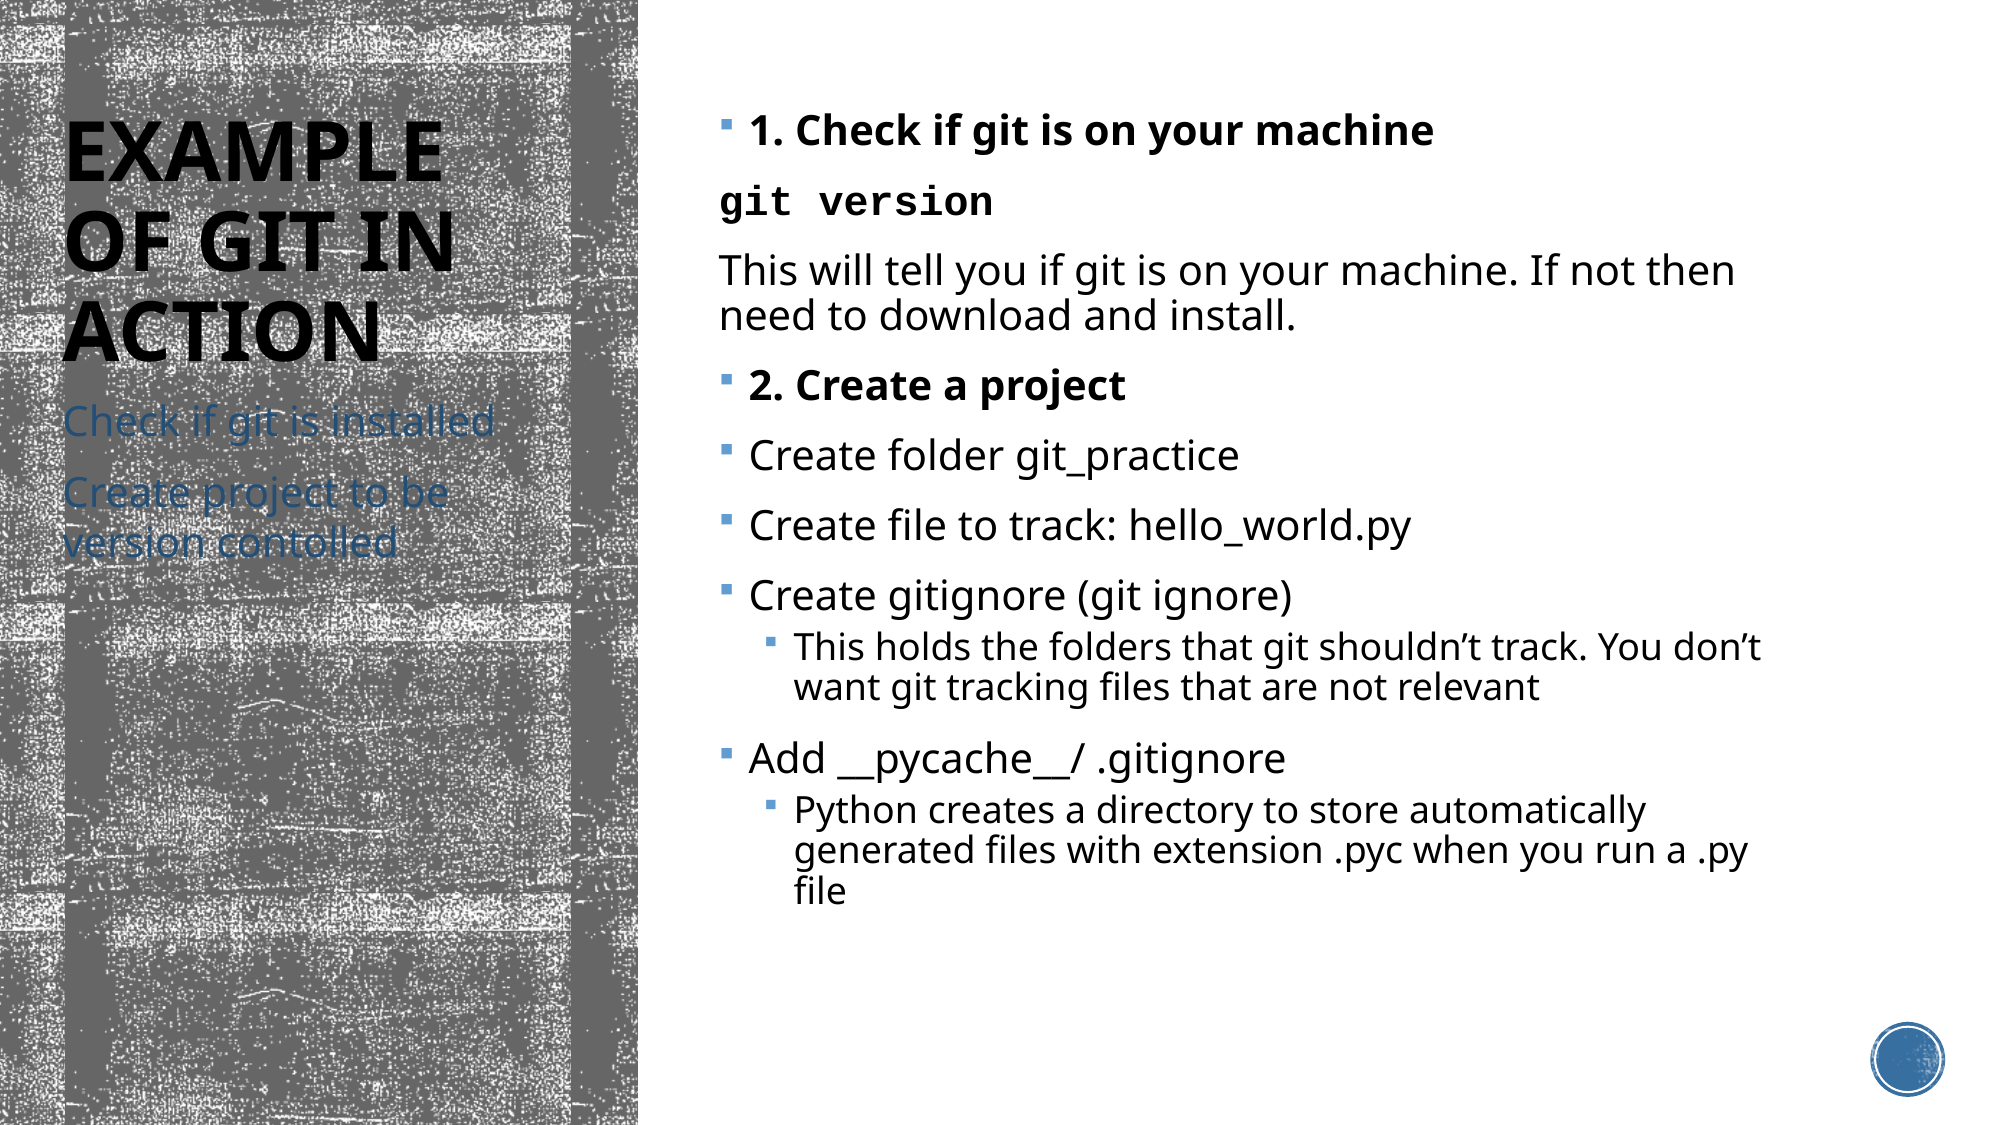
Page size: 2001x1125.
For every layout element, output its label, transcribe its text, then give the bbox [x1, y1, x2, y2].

list 1. Check if git is on your machine git version This will tell you if git is on your machine. If not then need to download and install. 2. Create a project Create folder git_practice Create file to track: hello_world.py Create gitignore (git ignore) This holds the folders that git shouldn’t track. You don’t want git tracking files that are not relevant Add __pycache__/ .gitignore Python creates a directory to store automatically generated files with extension .pyc when you run a .py file [703, 101, 1805, 1039]
list Check if git is installed Create project to be version contolled [47, 386, 573, 927]
title EXAMPLE OF GIT IN ACTION [47, 101, 573, 386]
